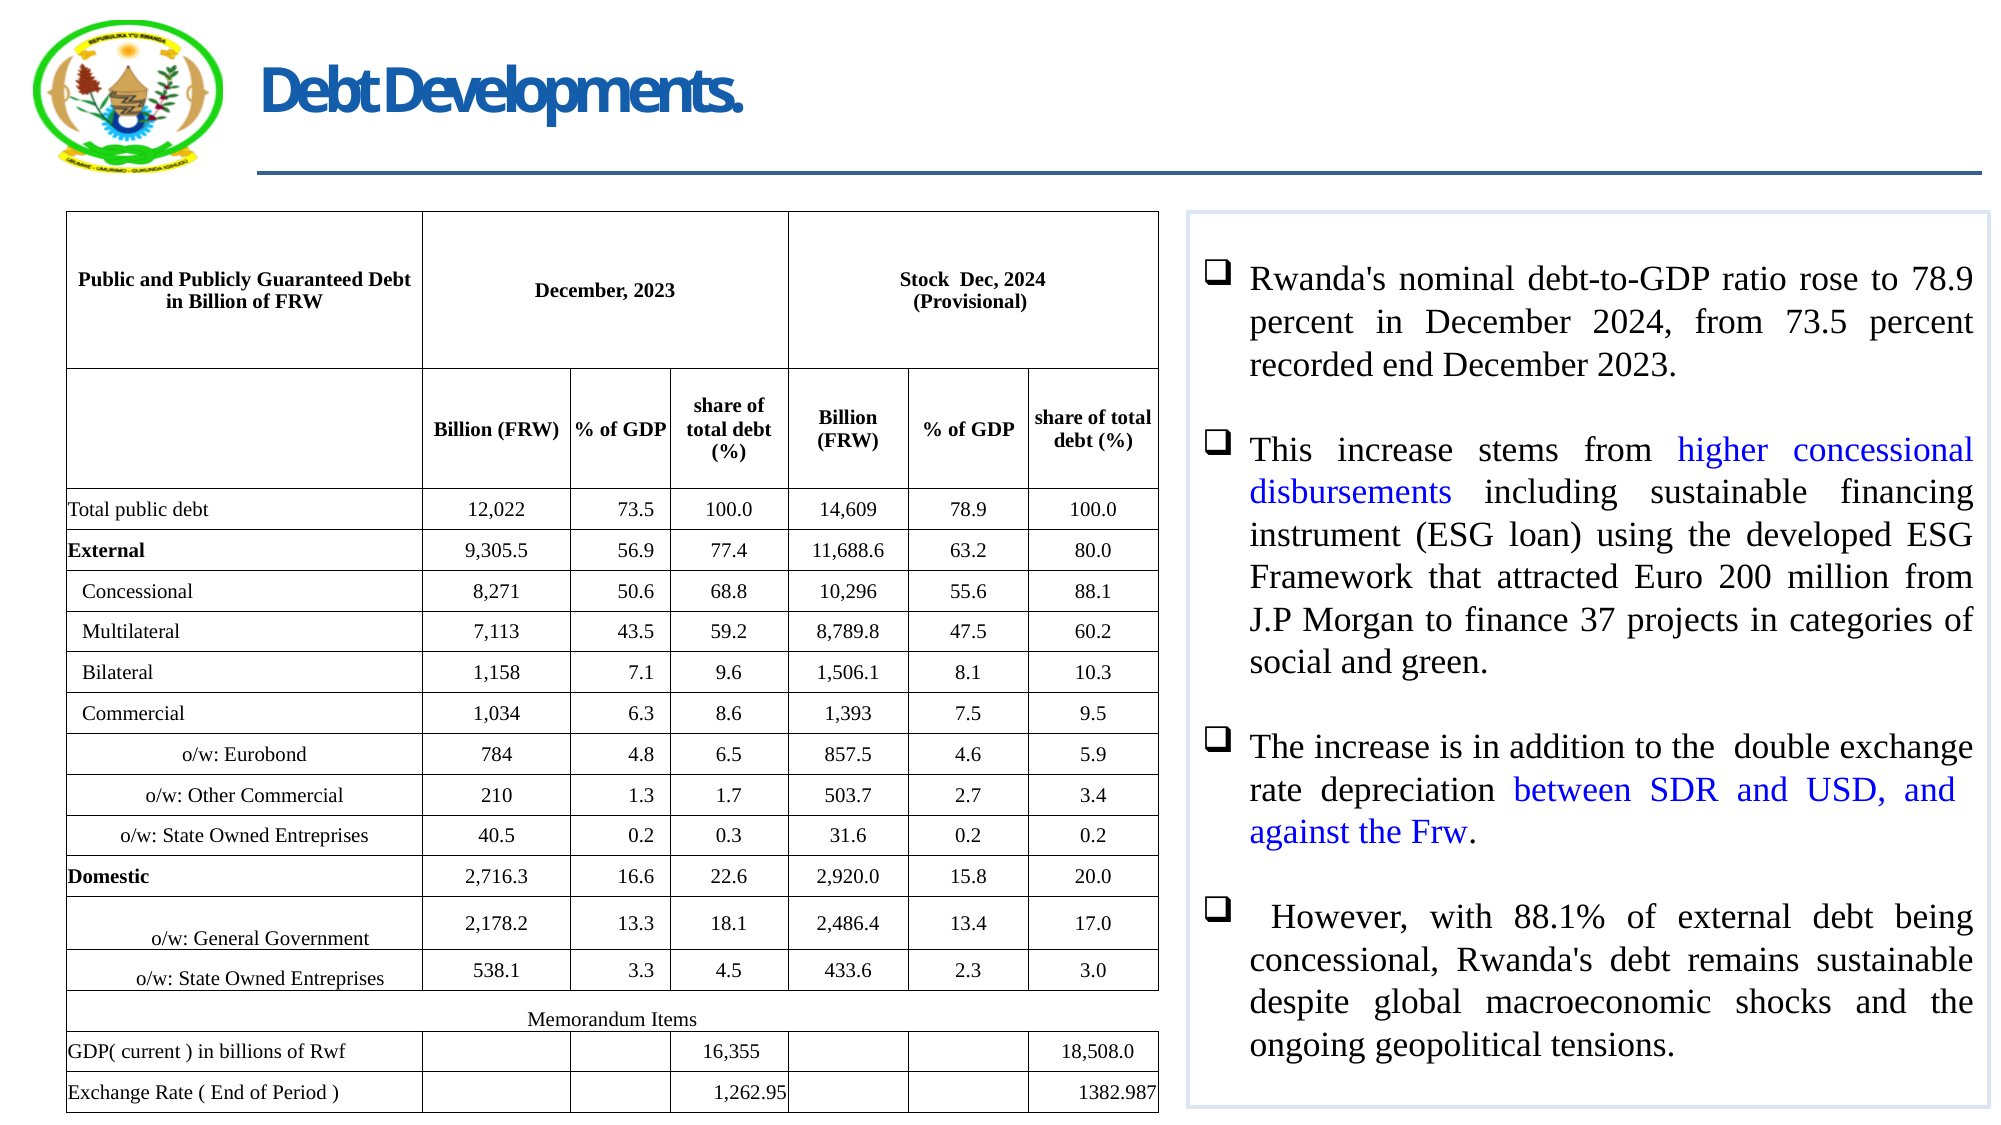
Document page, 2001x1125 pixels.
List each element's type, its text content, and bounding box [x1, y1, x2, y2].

table_cell Billion (FRW) [423, 369, 570, 488]
table_cell 4.6 [909, 734, 1028, 774]
table_cell 14,609 [789, 489, 908, 529]
table_cell 18.1 [671, 897, 788, 949]
table_cell 59.2 [671, 612, 788, 651]
table_cell 3.3 [571, 950, 670, 990]
table_cell [789, 1072, 908, 1112]
table_cell 2,178.2 [423, 897, 570, 949]
table_cell Domestic [67, 856, 422, 896]
table_cell 10.3 [1029, 652, 1158, 692]
table_cell Memorandum Items [67, 991, 1158, 1031]
table_cell 6.5 [671, 734, 788, 774]
table_cell 16,355 [671, 1032, 788, 1071]
table_cell 7.1 [571, 652, 670, 692]
table_cell 43.5 [571, 612, 670, 651]
table_cell 1.7 [671, 775, 788, 815]
table_cell [423, 1072, 570, 1112]
table_cell o/w: Eurobond [67, 734, 422, 774]
table_cell Bilateral [67, 652, 422, 692]
table_cell 8,271 [423, 571, 570, 611]
table_cell 31.6 [789, 816, 908, 855]
table_cell 9.6 [671, 652, 788, 692]
table_cell 18,508.0 [1029, 1032, 1158, 1071]
table_cell o/w: State Owned Entreprises [67, 950, 422, 990]
table_cell 1,158 [423, 652, 570, 692]
table_cell 77.4 [671, 530, 788, 570]
table_cell Commercial [67, 693, 422, 733]
table_cell 13.4 [909, 897, 1028, 949]
table_cell 2,486.4 [789, 897, 908, 949]
table_cell [909, 1032, 1028, 1071]
table_cell Multilateral [67, 612, 422, 651]
table_cell 857.5 [789, 734, 908, 774]
table_cell 1,506.1 [789, 652, 908, 692]
table_cell 2.7 [909, 775, 1028, 815]
table_cell 13.3 [571, 897, 670, 949]
table_cell 6.3 [571, 693, 670, 733]
table_cell 60.2 [1029, 612, 1158, 651]
table_cell o/w: Other Commercial [67, 775, 422, 815]
table_cell [67, 369, 422, 488]
table_cell 16.6 [571, 856, 670, 896]
table_cell 433.6 [789, 950, 908, 990]
table_cell 73.5 [571, 489, 670, 529]
table_cell Exchange Rate ( End of Period ) [67, 1072, 422, 1112]
table_cell 47.5 [909, 612, 1028, 651]
table_cell 2.3 [909, 950, 1028, 990]
table_cell 40.5 [423, 816, 570, 855]
table_cell 0.2 [571, 816, 670, 855]
table_cell 88.1 [1029, 571, 1158, 611]
table_cell 9.5 [1029, 693, 1158, 733]
table_cell 0.3 [671, 816, 788, 855]
table_cell 210 [423, 775, 570, 815]
table_cell 538.1 [423, 950, 570, 990]
table_cell 8.6 [671, 693, 788, 733]
table_cell GDP( current ) in billions of Rwf [67, 1032, 422, 1071]
table_cell 8,789.8 [789, 612, 908, 651]
table_cell [789, 1032, 908, 1071]
table_header December, 2023 [423, 212, 788, 368]
table_cell 0.2 [1029, 816, 1158, 855]
table_cell 80.0 [1029, 530, 1158, 570]
table_cell 2,716.3 [423, 856, 570, 896]
table_cell 15.8 [909, 856, 1028, 896]
table_cell Concessional [67, 571, 422, 611]
table_cell 78.9 [909, 489, 1028, 529]
table_cell share of total debt (%) [1029, 369, 1158, 488]
table_cell [909, 1072, 1028, 1112]
table_cell 3.0 [1029, 950, 1158, 990]
table_header Public and Publicly Guaranteed Debt in Billion of FRW [67, 212, 422, 368]
table_cell Total public debt [67, 489, 422, 529]
table_cell 3.4 [1029, 775, 1158, 815]
table_cell share of total debt (%) [671, 369, 788, 488]
table_cell 50.6 [571, 571, 670, 611]
table_cell 9,305.5 [423, 530, 570, 570]
table_cell 10,296 [789, 571, 908, 611]
table_cell % of GDP [571, 369, 670, 488]
table_cell 17.0 [1029, 897, 1158, 949]
table_cell 2,920.0 [789, 856, 908, 896]
table_cell 11,688.6 [789, 530, 908, 570]
table_cell 12,022 [423, 489, 570, 529]
table_cell 1382.987 [1029, 1072, 1158, 1112]
table_cell 68.8 [671, 571, 788, 611]
table_cell 56.9 [571, 530, 670, 570]
table_cell o/w: General Government [67, 897, 422, 949]
table_cell 20.0 [1029, 856, 1158, 896]
table_cell 7.5 [909, 693, 1028, 733]
table_cell 4.8 [571, 734, 670, 774]
table_cell % of GDP [909, 369, 1028, 488]
title Debt Developments. [244, 27, 938, 146]
table_cell Billion (FRW) [789, 369, 908, 488]
table_cell 63.2 [909, 530, 1028, 570]
table_cell 100.0 [671, 489, 788, 529]
table_cell 784 [423, 734, 570, 774]
table_cell 1,262.95 [671, 1072, 788, 1112]
table_cell [423, 1032, 570, 1071]
table_cell 22.6 [671, 856, 788, 896]
table_cell 0.2 [909, 816, 1028, 855]
picture [33, 20, 223, 173]
table_cell 55.6 [909, 571, 1028, 611]
table_header Stock Dec, 2024 (Provisional) [789, 212, 1158, 368]
table_cell External [67, 530, 422, 570]
table_cell 1,393 [789, 693, 908, 733]
table_cell 1.3 [571, 775, 670, 815]
table_cell o/w: State Owned Entreprises [67, 816, 422, 855]
table_cell 7,113 [423, 612, 570, 651]
table_cell [571, 1032, 670, 1071]
table_cell 4.5 [671, 950, 788, 990]
table_cell 5.9 [1029, 734, 1158, 774]
table_cell 8.1 [909, 652, 1028, 692]
text_box Rwanda's nominal debt-to-GDP ratio rose to 78.9 percent in December 2024, from 73.5 percent recorded end December 2023. This increase stems from higher concessional disbursements including sustainable financing instrument (ESG loan) using the developed ESG Framework that attracted Euro 200 million from J.P Morgan to finance 37 projects in categories of social and green. The increase is in addition to the double exchange rate depreciation between SDR and USD, and against the Frw. However, with 88.1% of external debt being concessional, Rwanda's debt remains sustainable despite global macroeconomic shocks and the ongoing geopolitical tensions. [1186, 210, 1991, 1109]
table_cell 100.0 [1029, 489, 1158, 529]
table_cell 1,034 [423, 693, 570, 733]
table_cell [571, 1072, 670, 1112]
table_cell 503.7 [789, 775, 908, 815]
